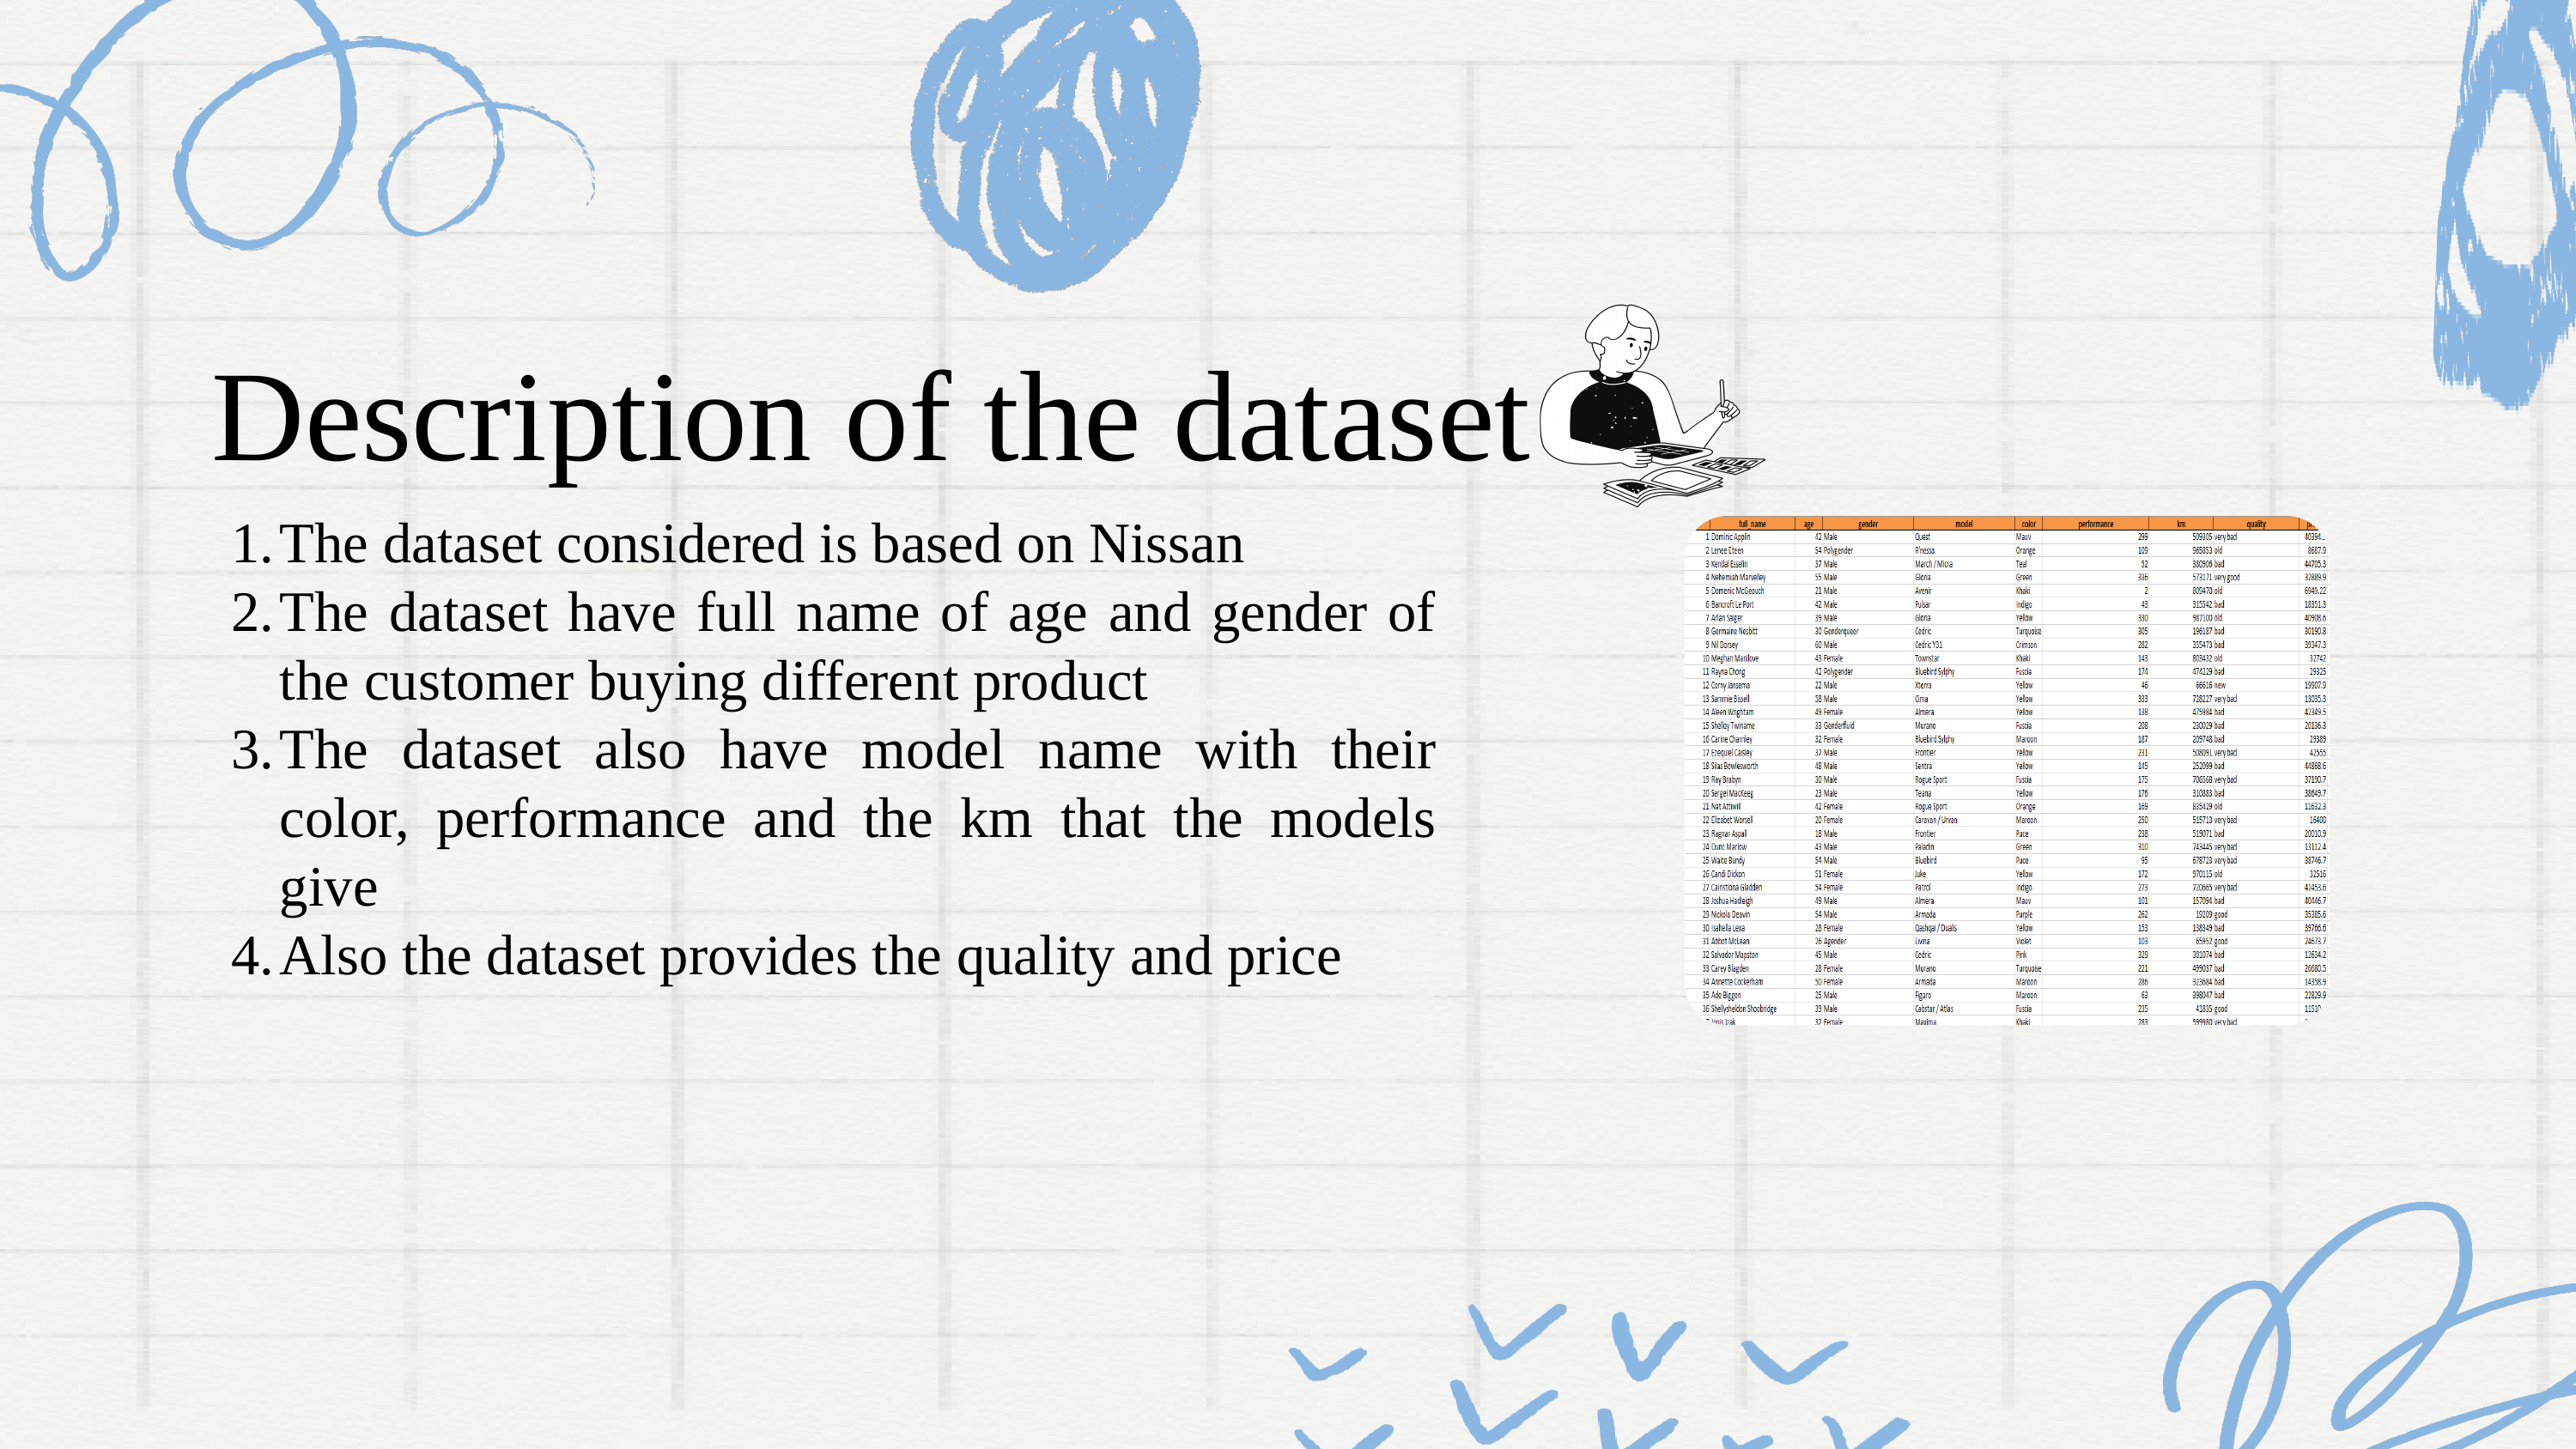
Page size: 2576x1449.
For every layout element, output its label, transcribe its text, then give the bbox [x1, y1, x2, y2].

text_box The dataset considered is based on Nissan The dataset have full name of age and gender of the customer buying different product The dataset also have model name with their color, performance and the km that the models give Also the dataset provides the quality and price [231, 505, 1438, 1034]
picture [1684, 515, 2330, 1026]
text_box [0, 0, 596, 282]
text_box [0, 0, 2576, 1449]
text_box Description of the dataset [211, 330, 1674, 487]
text_box [909, 0, 1202, 294]
text_box [1540, 301, 1766, 507]
text_box [2431, 0, 2576, 419]
text_box [1287, 1303, 1922, 1449]
text_box [2162, 1202, 2576, 1449]
